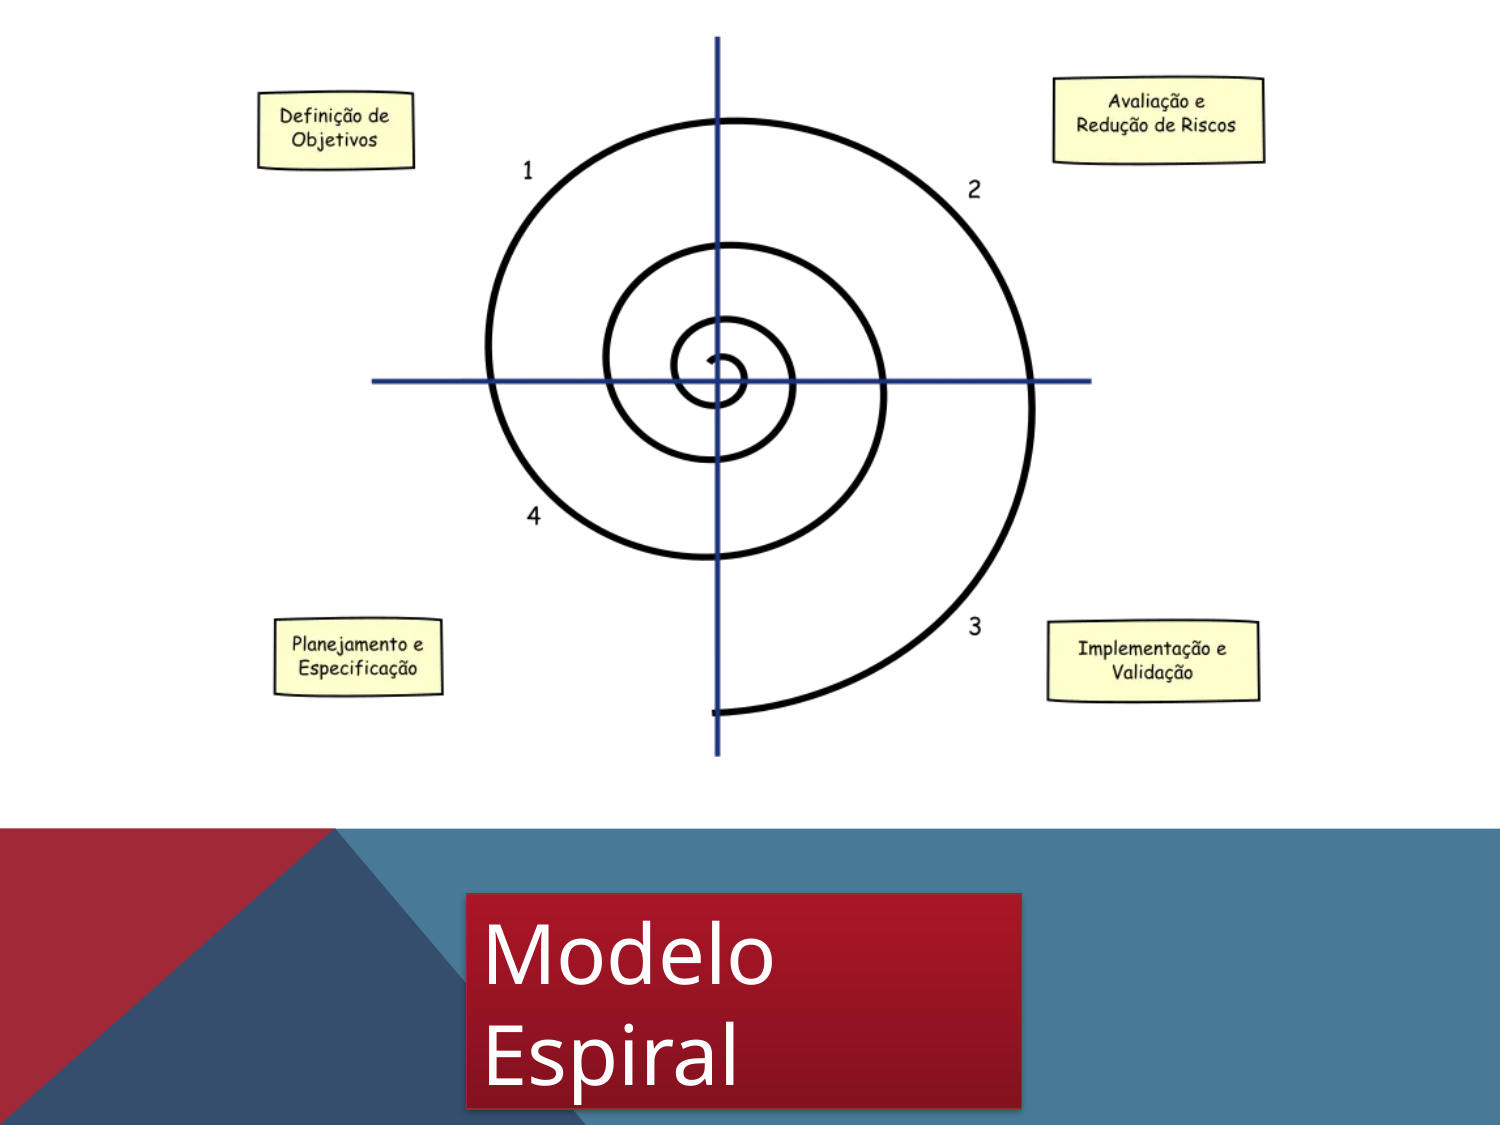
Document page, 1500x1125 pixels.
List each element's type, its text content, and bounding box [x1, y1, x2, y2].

text_box Modelo Espiral [466, 893, 1022, 1110]
picture [166, 7, 1343, 792]
